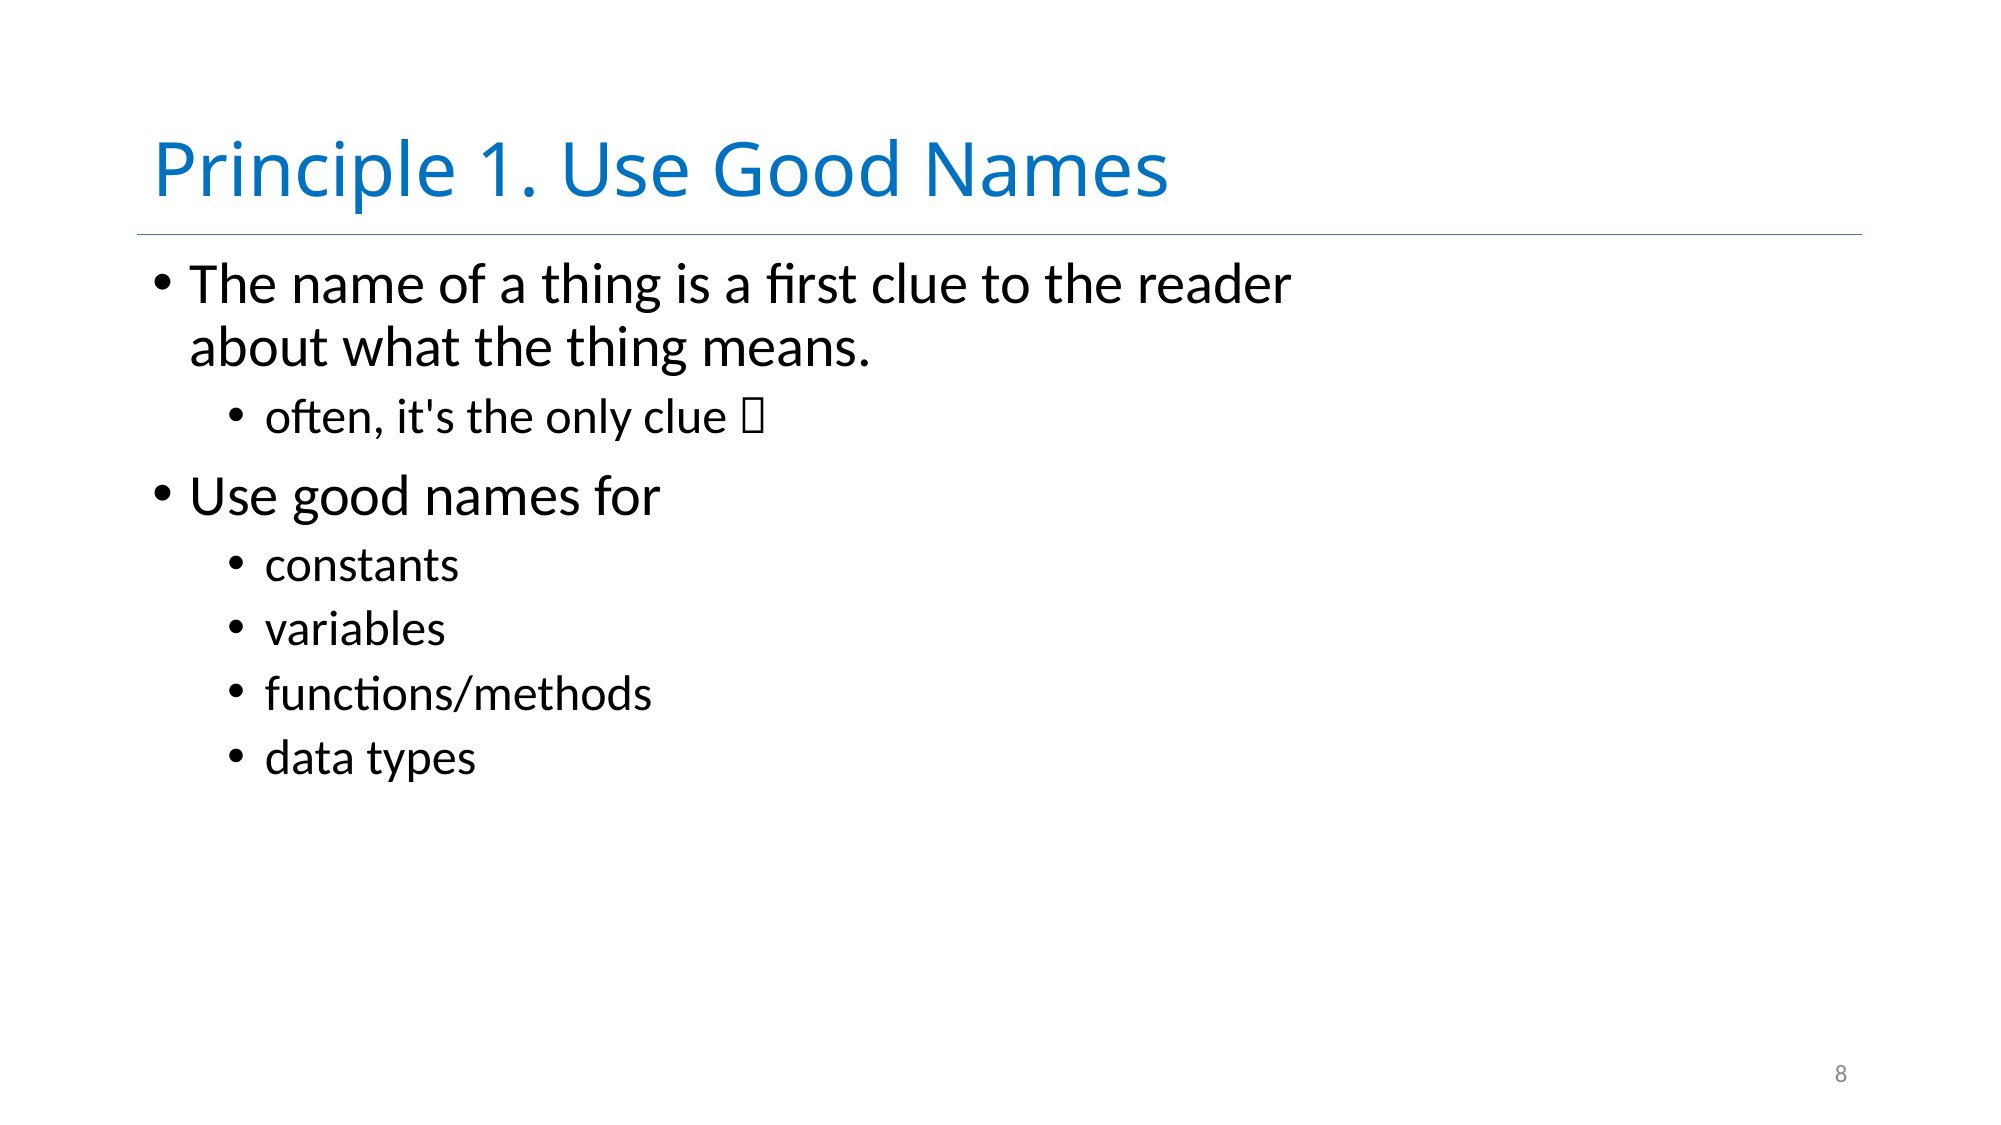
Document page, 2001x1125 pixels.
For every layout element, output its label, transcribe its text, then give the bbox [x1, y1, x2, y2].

slide_number 8 [1412, 1042, 1863, 1103]
title Principle 1. Use Good Names [137, 3, 1863, 221]
list The name of a thing is a first clue to the reader about what the thing means. often, it's the only clue  Use good names for constants variables functions/methods data types [137, 246, 1432, 960]
